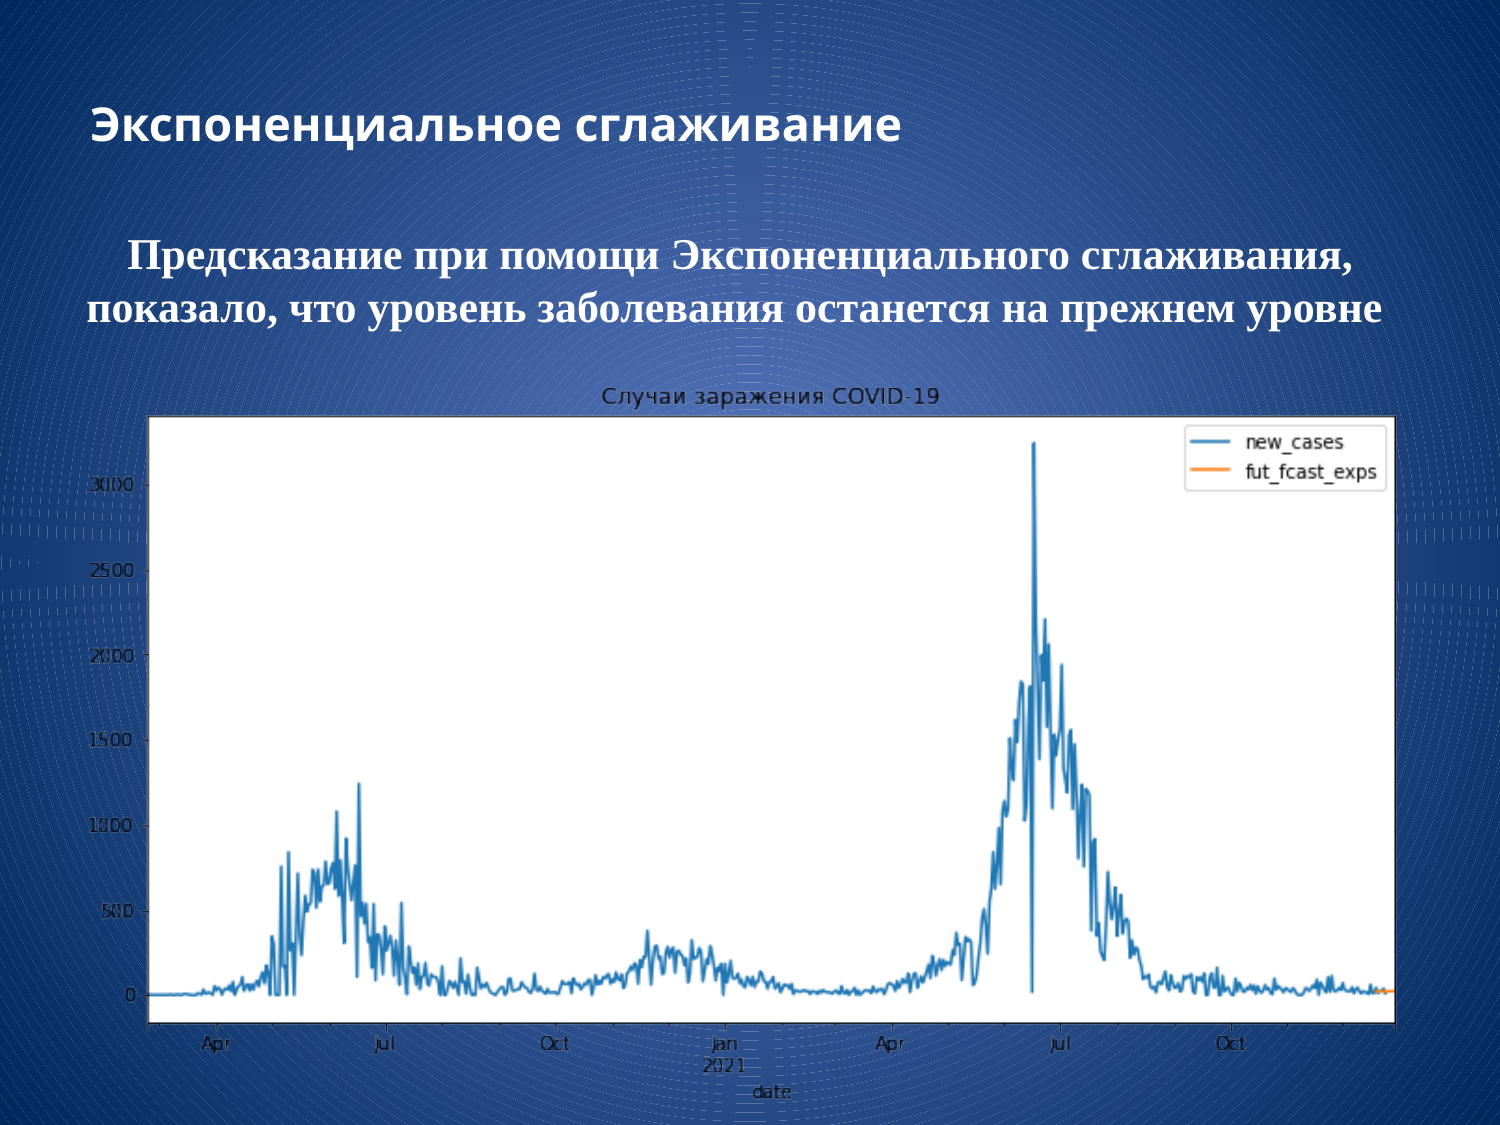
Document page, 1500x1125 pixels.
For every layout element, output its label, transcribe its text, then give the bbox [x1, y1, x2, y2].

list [74, 373, 1408, 1117]
title Экспоненциальное сглаживание [75, 86, 1425, 215]
text_box Предсказание при помощи Экспоненциального сглаживания, показало, что уровень заболевания останется на прежнем уровне [66, 214, 1417, 342]
